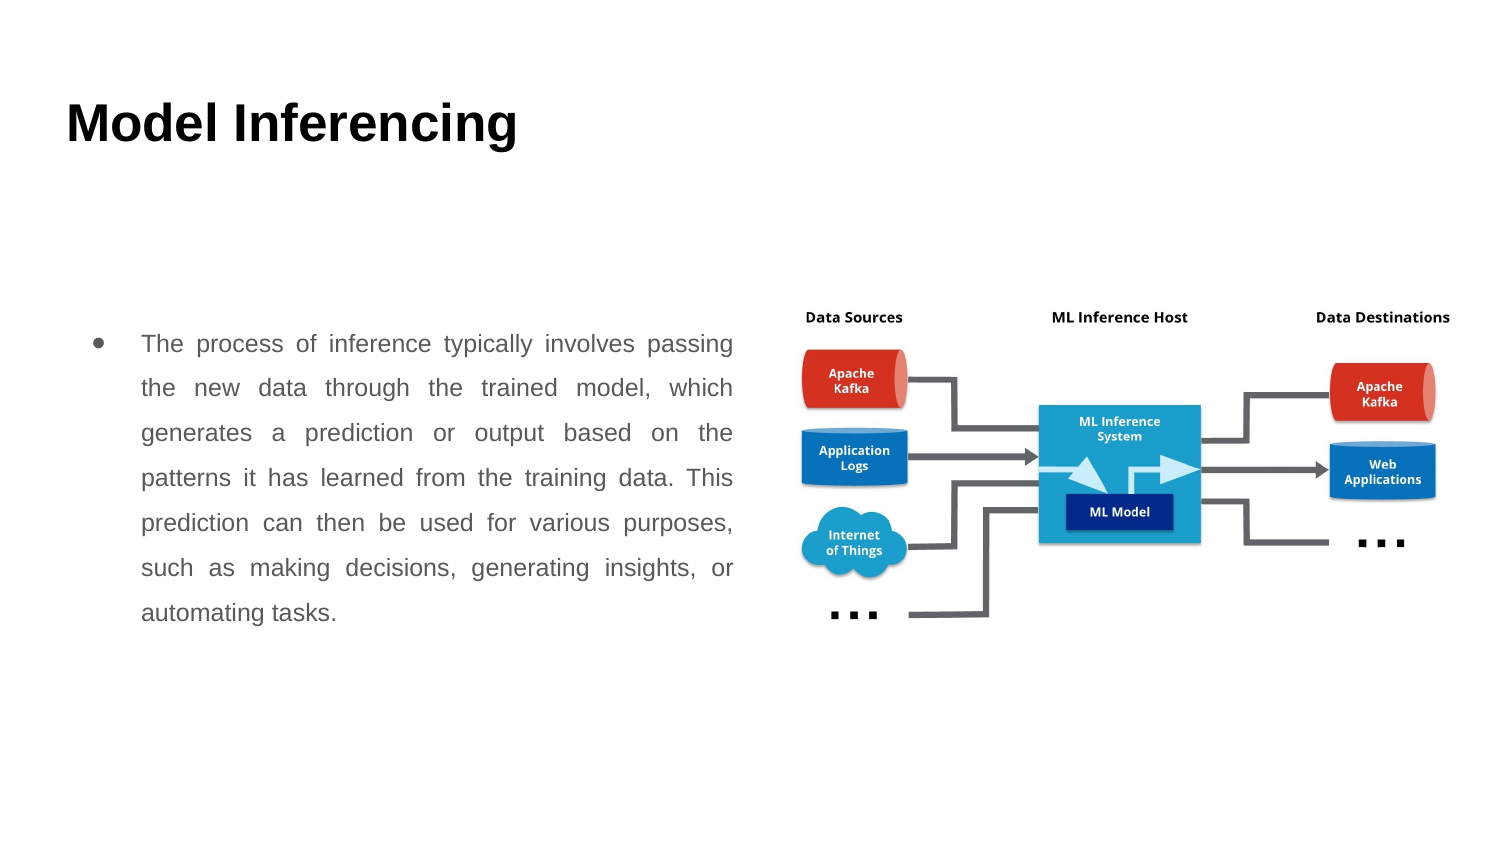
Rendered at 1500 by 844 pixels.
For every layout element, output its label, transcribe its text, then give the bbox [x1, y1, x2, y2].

title Model Inferencing [51, 72, 1449, 167]
list The process of inference typically involves passing the new data through the trained model, which generates a prediction or output based on the patterns it has learned from the training data. This prediction can then be used for various purposes, such as making decisions, generating insights, or automating tasks. [51, 189, 750, 750]
picture [782, 287, 1484, 651]
